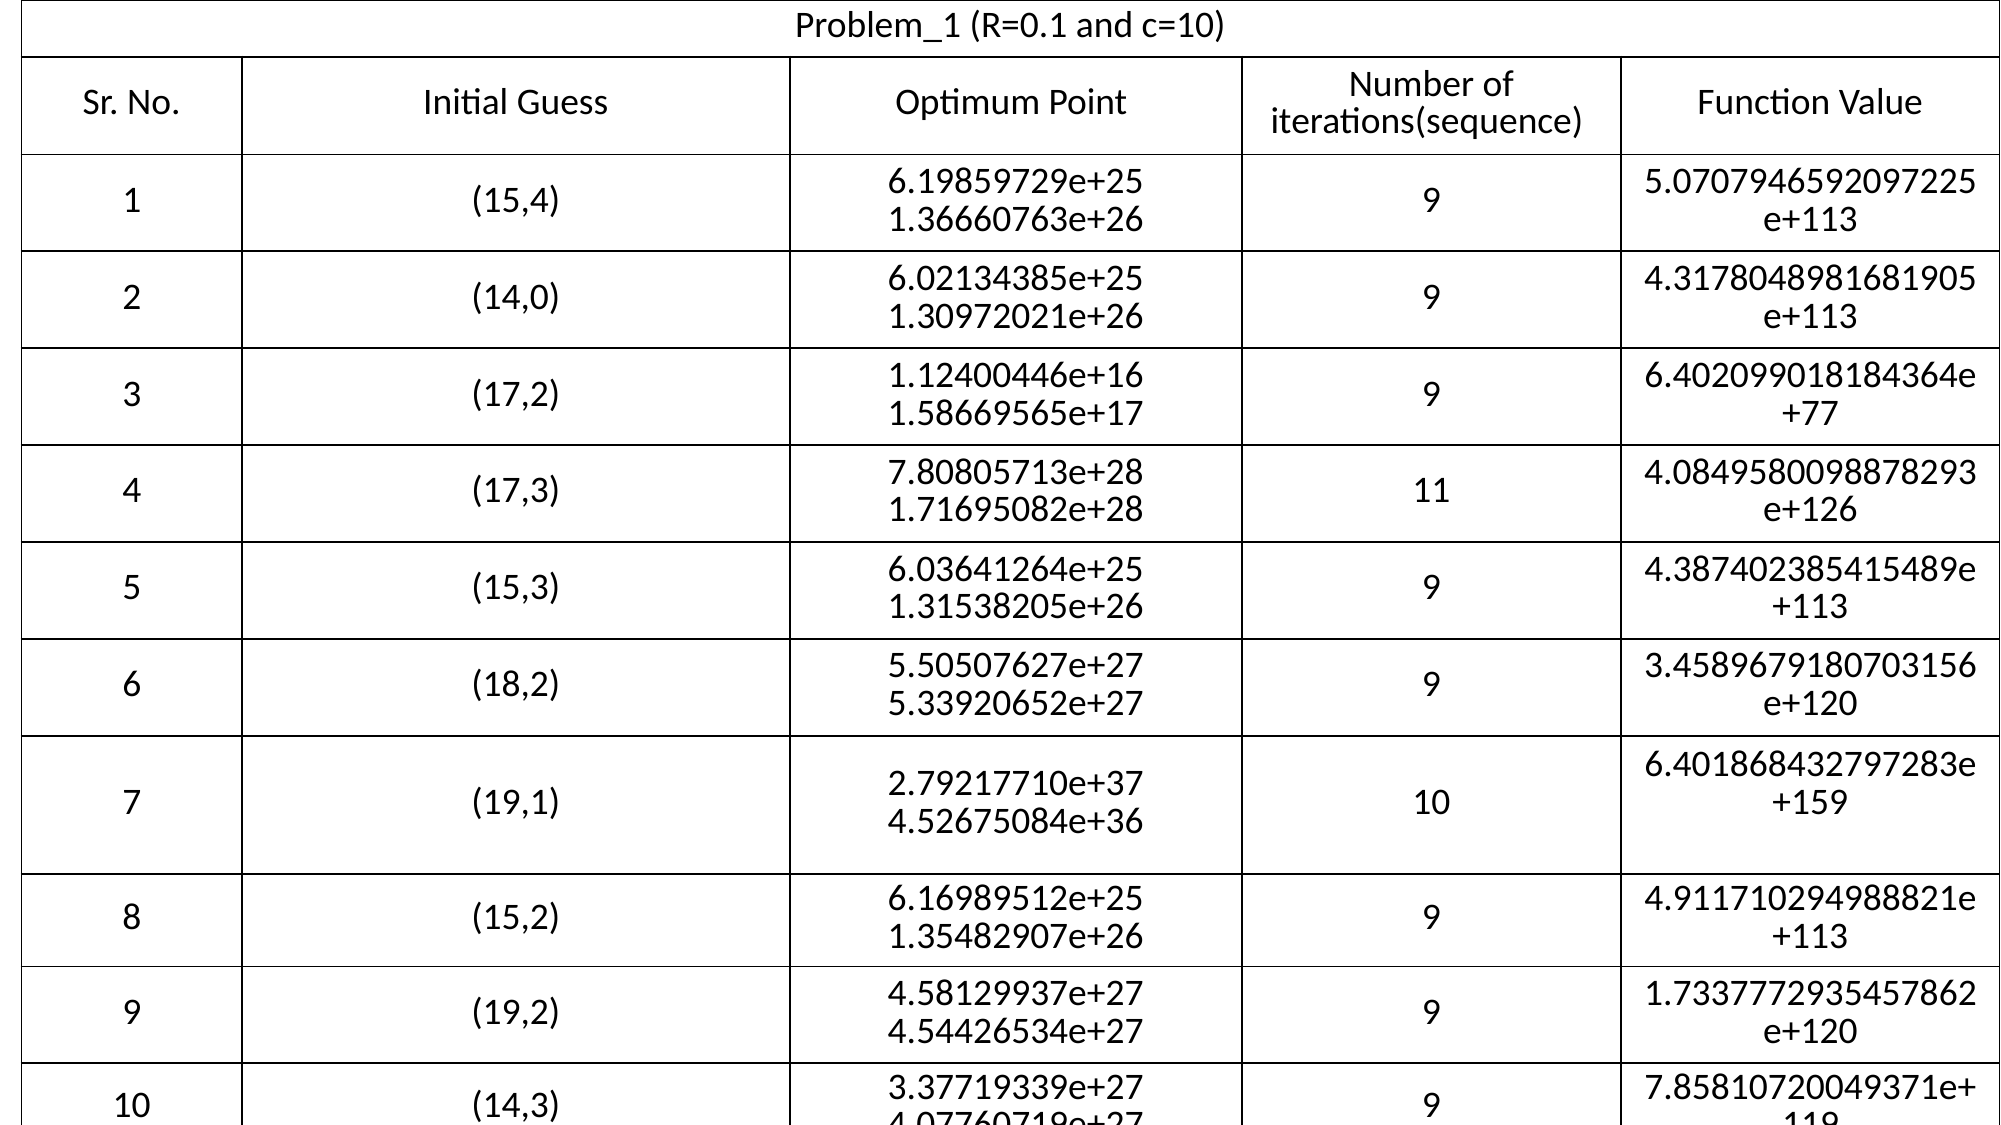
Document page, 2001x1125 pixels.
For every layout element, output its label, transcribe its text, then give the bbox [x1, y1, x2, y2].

table_cell 6.16989512e+25 1.35482907e+26 [791, 875, 1241, 966]
table_cell 9 [1243, 967, 1620, 1062]
table_cell 6.401868432797283e+159 [1622, 737, 1999, 873]
table_cell 6.19859729e+25 1.36660763e+26 [791, 155, 1241, 250]
table_cell 5 [22, 543, 241, 638]
table_cell 4.387402385415489e+113 [1622, 543, 1999, 638]
table_cell 1.7337772935457862e+120 [1622, 967, 1999, 1062]
table_cell (15,4) [243, 155, 789, 250]
table_cell 6 [22, 640, 241, 735]
table_cell 4.911710294988821e+113 [1622, 875, 1999, 966]
table_cell Sr. No. [22, 58, 241, 154]
table_cell 9 [1243, 1064, 1620, 1125]
table_cell 7 [22, 737, 241, 873]
table_cell Optimum Point [791, 58, 1241, 154]
table_cell 9 [1243, 875, 1620, 966]
table_cell (14,0) [243, 252, 789, 347]
table_cell 3 [22, 349, 241, 444]
table_cell 9 [1243, 543, 1620, 638]
table_cell 1.12400446e+16 1.58669565e+17 [791, 349, 1241, 444]
table_cell 4.0849580098878293e+126 [1622, 446, 1999, 541]
table_cell (15,3) [243, 543, 789, 638]
table_cell (17,2) [243, 349, 789, 444]
table_cell Function Value [1622, 58, 1999, 154]
table_cell 3.37719339e+27 4.07760719e+27 [791, 1064, 1241, 1125]
table_cell 9 [1243, 640, 1620, 735]
table_cell 6.402099018184364e+77 [1622, 349, 1999, 444]
table_cell (17,3) [243, 446, 789, 541]
table_cell 10 [1243, 737, 1620, 873]
table_cell 3.4589679180703156e+120 [1622, 640, 1999, 735]
table_cell 5.50507627e+27 5.33920652e+27 [791, 640, 1241, 735]
table_cell 2 [22, 252, 241, 347]
table_cell (18,2) [243, 640, 789, 735]
table_cell 5.0707946592097225e+113 [1622, 155, 1999, 250]
table_cell (19,2) [243, 967, 789, 1062]
table_cell 11 [1243, 446, 1620, 541]
table_cell 2.79217710e+37 4.52675084e+36 [791, 737, 1241, 873]
table_cell 6.02134385e+25 1.30972021e+26 [791, 252, 1241, 347]
table_cell 9 [22, 967, 241, 1062]
table_cell 8 [22, 875, 241, 966]
table_cell 9 [1243, 349, 1620, 444]
table_cell 7.85810720049371e+119 [1622, 1064, 1999, 1125]
table_cell 4.58129937e+27 4.54426534e+27 [791, 967, 1241, 1062]
table_cell 1 [22, 155, 241, 250]
table_cell 6.03641264e+25 1.31538205e+26 [791, 543, 1241, 638]
table_cell (15,2) [243, 875, 789, 966]
table_cell 7.80805713e+28 1.71695082e+28 [791, 446, 1241, 541]
table_cell 9 [1243, 252, 1620, 347]
table_cell 10 [22, 1064, 241, 1125]
table_cell Number of iterations(sequence) [1243, 58, 1620, 154]
table_header Problem_1 (R=0.1 and c=10) [22, 1, 1999, 56]
table_cell Initial Guess [243, 58, 789, 154]
table_cell 9 [1243, 155, 1620, 250]
table_cell (19,1) [243, 737, 789, 873]
table_cell 4 [22, 446, 241, 541]
table_cell (14,3) [243, 1064, 789, 1125]
table_cell 4.3178048981681905e+113 [1622, 252, 1999, 347]
